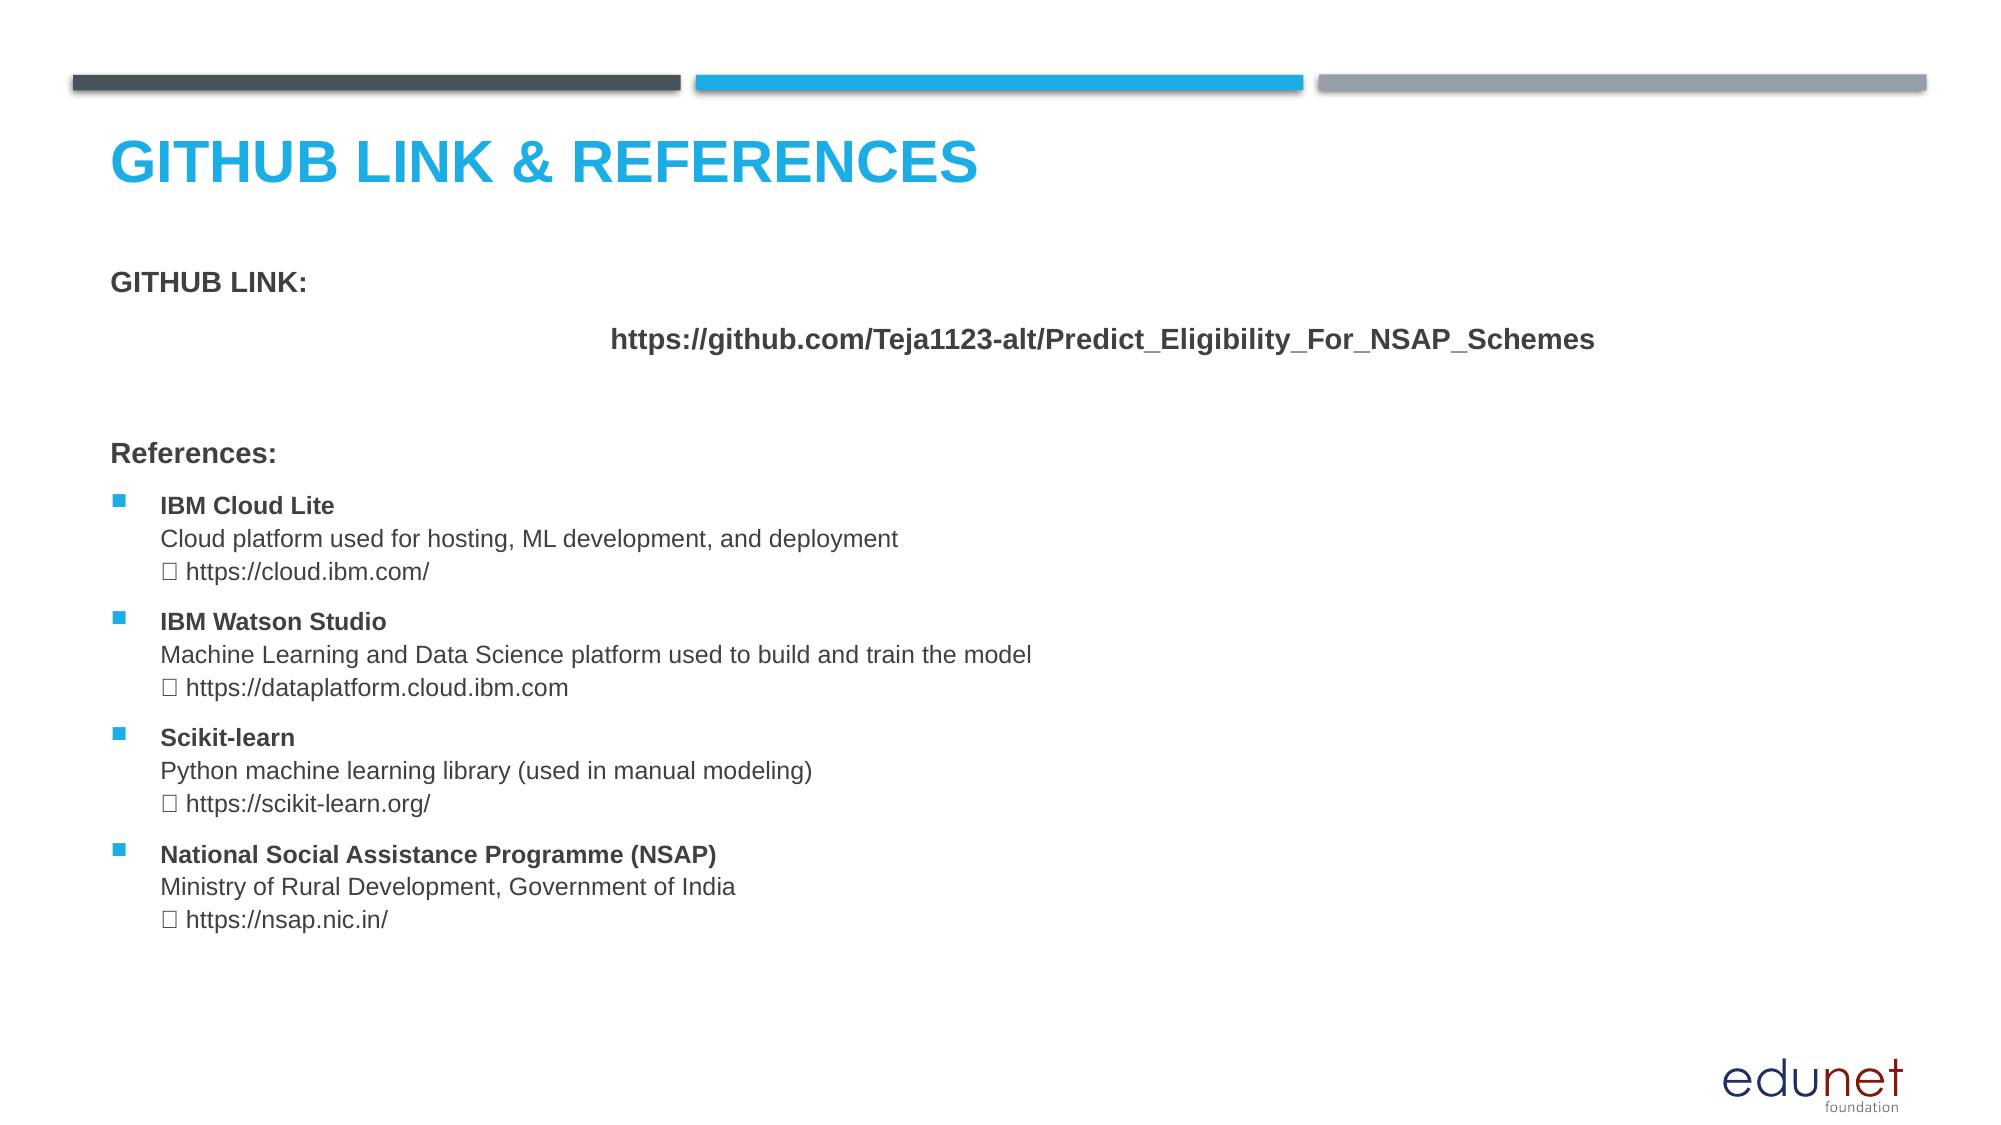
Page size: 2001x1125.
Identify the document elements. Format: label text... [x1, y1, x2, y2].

picture [1719, 1056, 1905, 1116]
list GITHUB LINK: https://github.com/Teja1123-alt/Predict_Eligibility_For_NSAP_Schemes References: IBM Cloud Lite Cloud platform used for hosting, ML development, and deployment 🔗 https://cloud.ibm.com/ IBM Watson Studio Machine Learning and Data Science platform used to build and train the model 🔗 https://dataplatform.cloud.ibm.com Scikit-learn Python machine learning library (used in manual modeling) 🔗 https://scikit-learn.org/ National Social Assistance Programme (NSAP) Ministry of Rural Development, Government of India 🔗 https://nsap.nic.in/ [95, 213, 1905, 981]
title GITHUB LINK & References [95, 115, 1905, 203]
